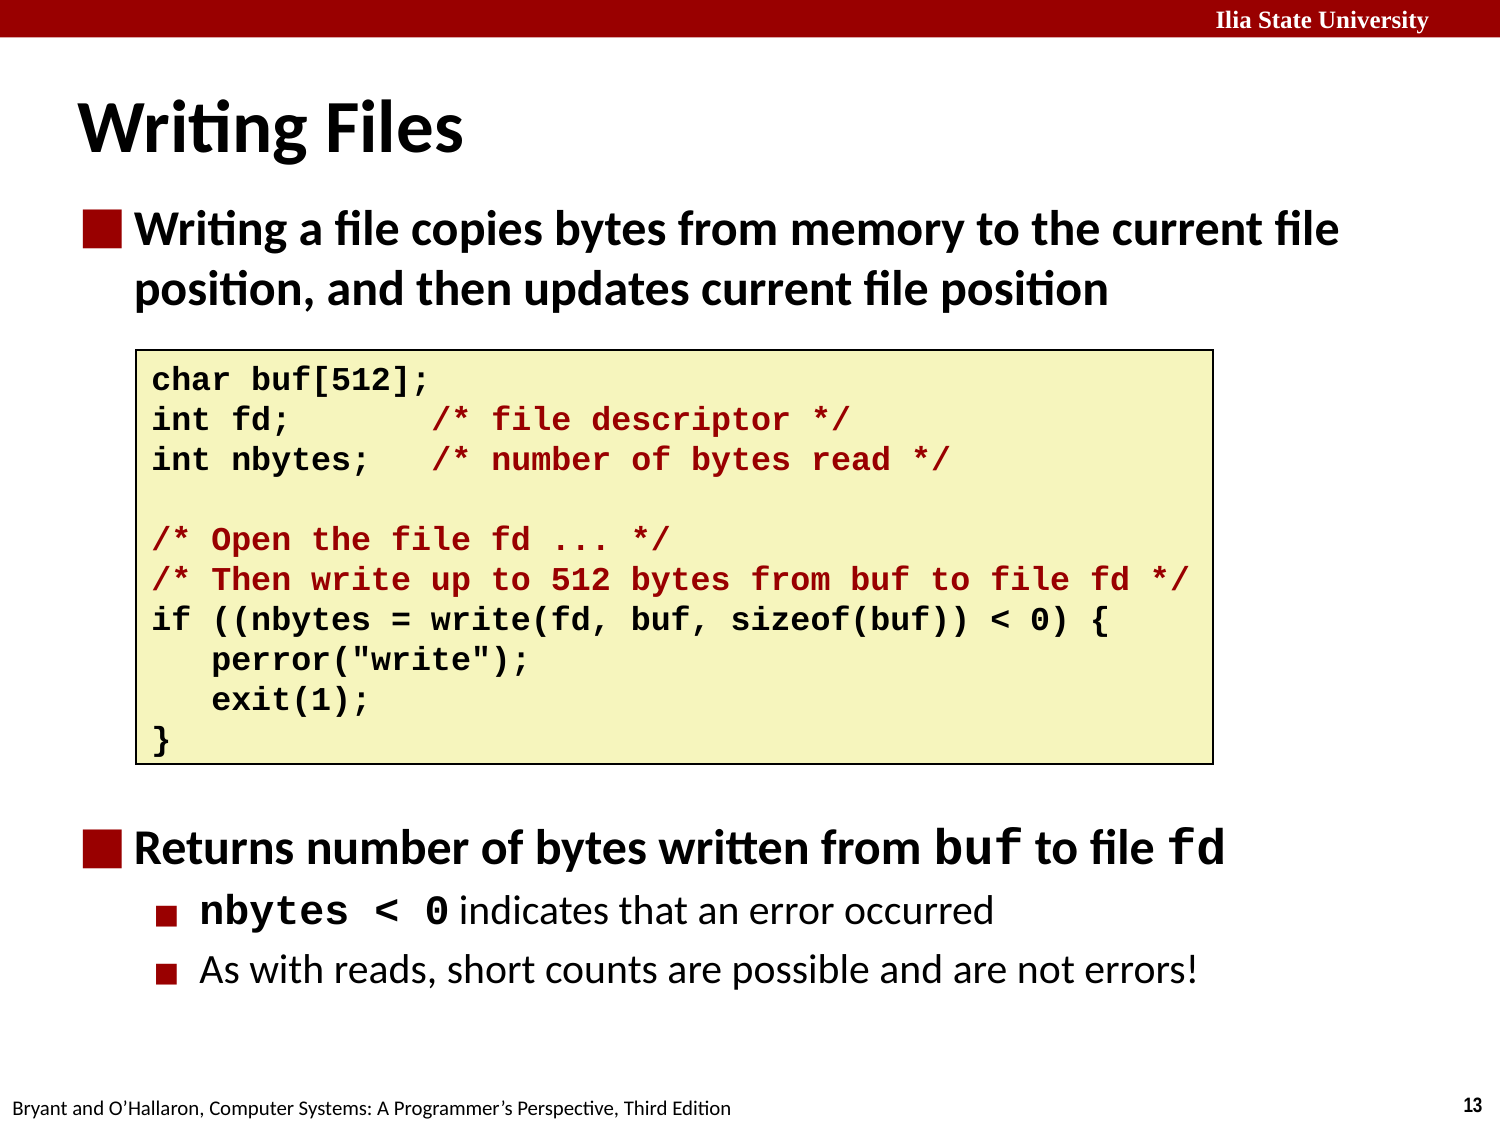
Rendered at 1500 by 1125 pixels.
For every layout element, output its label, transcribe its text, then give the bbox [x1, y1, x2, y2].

list Writing a file copies bytes from memory to the current file position, and then updates current file position Returns number of bytes written from buf to file fd nbytes < 0 indicates that an error occurred As with reads, short counts are possible and are not errors! [62, 187, 1465, 1100]
title Writing Files [62, 75, 1151, 169]
text_box char buf[512]; int fd; /* file descriptor */ int nbytes; /* number of bytes read */ /* Open the file fd ... */ /* Then write up to 512 bytes from buf to file fd */ if ((nbytes = write(fd, buf, sizeof(buf)) < 0) { perror("write"); exit(1); } [136, 349, 1214, 765]
